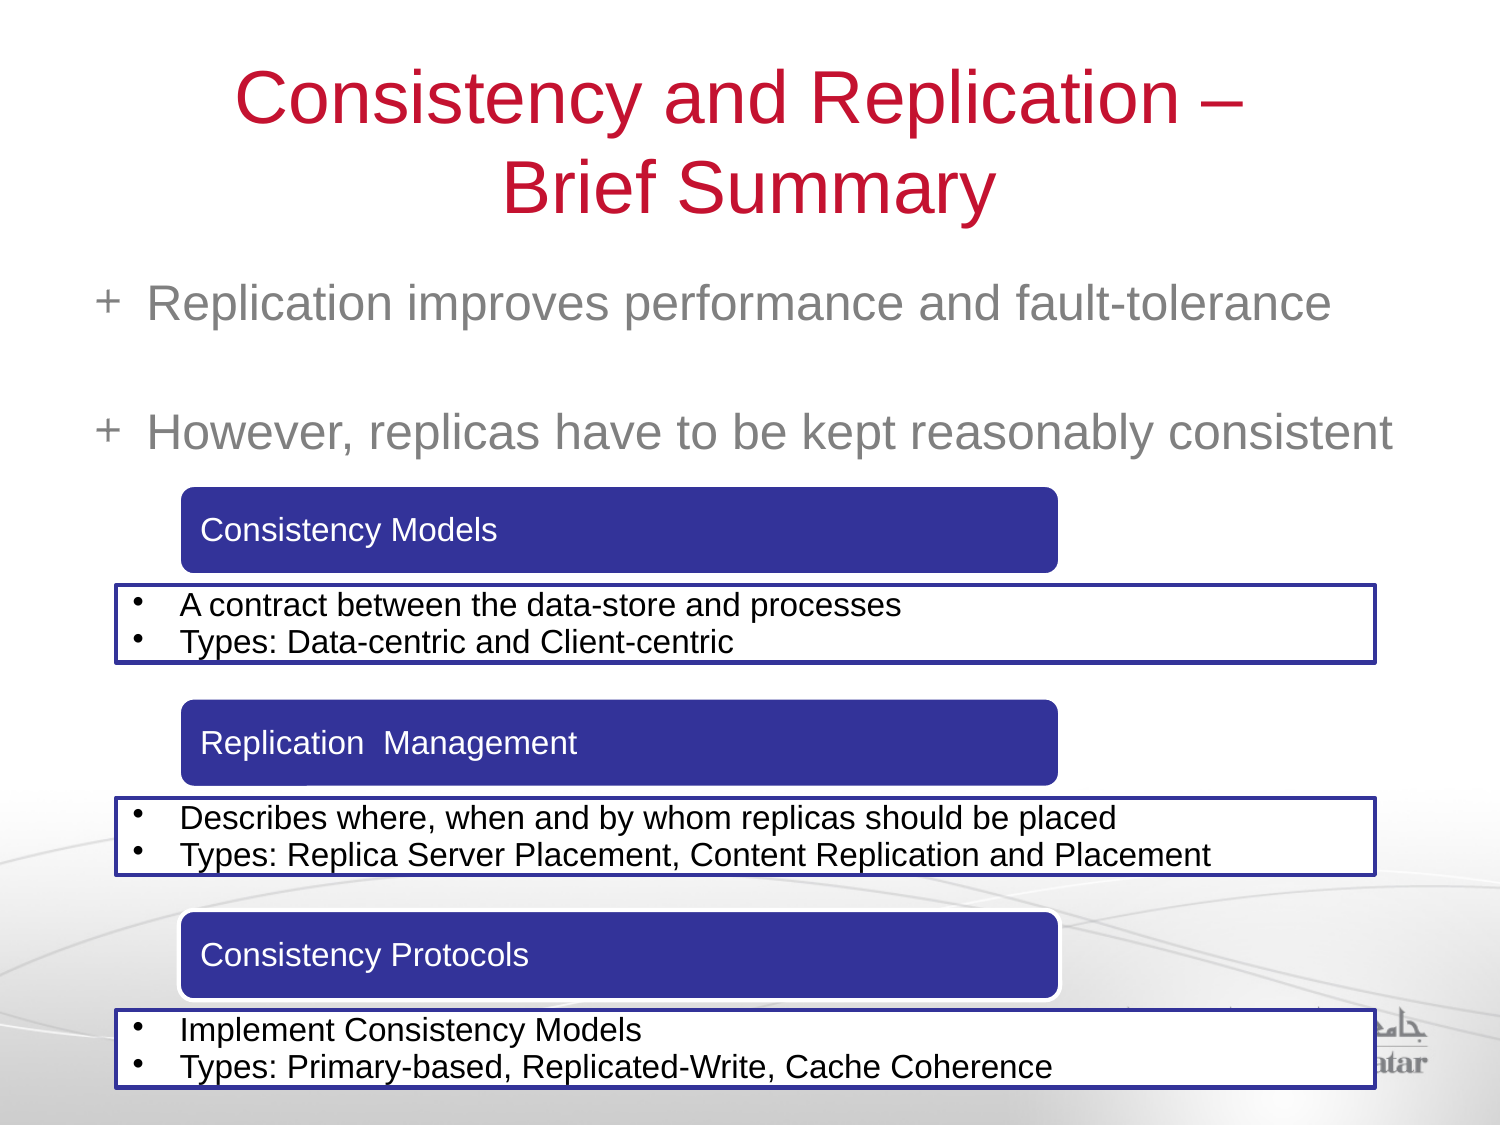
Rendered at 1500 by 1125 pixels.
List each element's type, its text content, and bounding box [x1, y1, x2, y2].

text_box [115, 687, 1376, 876]
picture [0, 0, 1500, 1125]
picture [90, 282, 126, 318]
title Consistency and Replication – Brief Summary [74, 44, 1426, 233]
picture [90, 411, 126, 447]
slide_number 34 [975, 1097, 1113, 1103]
list Replication improves performance and fault-tolerance However, replicas have to be kept reasonably consistent [74, 262, 1500, 1006]
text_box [115, 474, 1376, 663]
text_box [115, 899, 1376, 1088]
